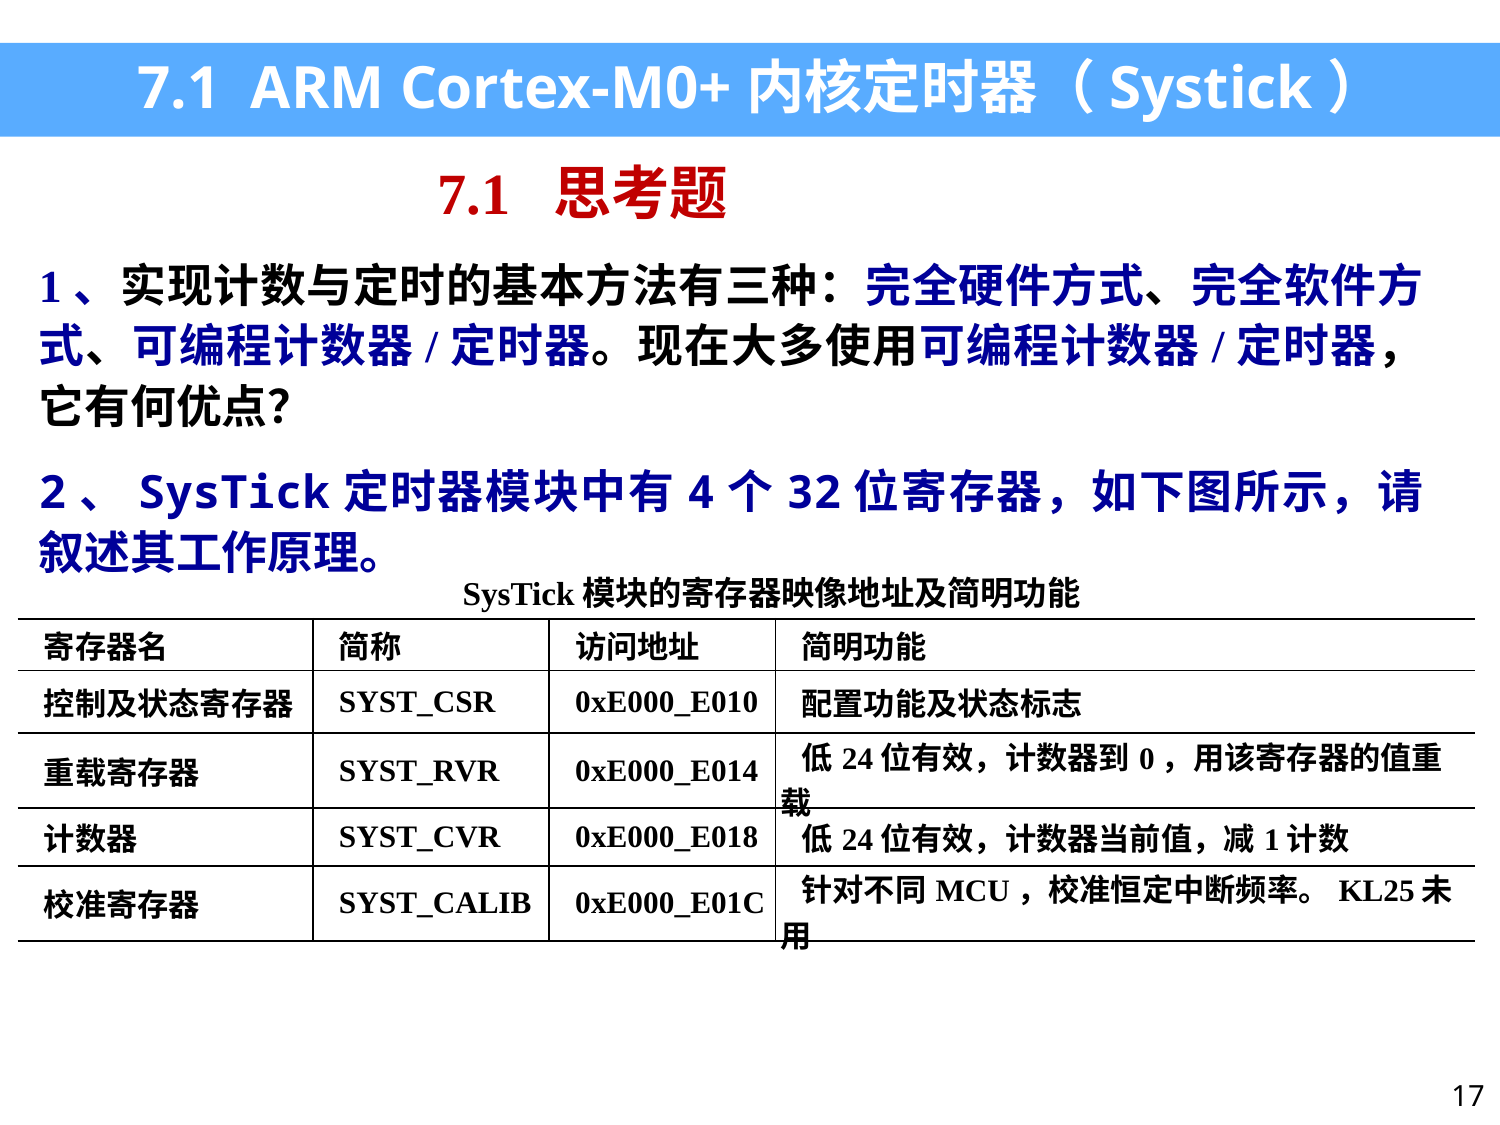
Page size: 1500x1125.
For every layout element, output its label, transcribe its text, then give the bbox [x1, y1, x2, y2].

table_cell 控制及状态寄存器 [18, 671, 312, 732]
text_box 7.1 思考题 [422, 149, 743, 234]
table_cell 计数器 [18, 809, 312, 865]
table_cell 针对不同MCU，校准恒定中断频率。KL25未用 [776, 867, 1475, 940]
table_cell 寄存器名 [18, 620, 312, 670]
table_cell 校准寄存器 [18, 867, 312, 940]
table_cell 配置功能及状态标志 [776, 671, 1475, 732]
table_cell 简明功能 [776, 620, 1475, 670]
table_cell SYST_CVR [314, 809, 548, 865]
text_box 1、实现计数与定时的基本方法有三种：完全硬件方式、完全软件方式、可编程计数器/定时器。现在大多使用可编程计数器/定时器，它有何优点？ 2、SysTick定时器模块中有4个32位寄存器，如下图所示，请叙述其工作原理。 [24, 243, 1438, 563]
table_cell 0xE000_E010 [550, 671, 775, 732]
table_cell 访问地址 [550, 620, 775, 670]
text_box 7.1 ARM Cortex-M0+内核定时器（Systick） [123, 42, 1400, 128]
table_cell SYST_CALIB [314, 867, 548, 940]
table_cell 0xE000_E018 [550, 809, 775, 865]
table_cell 重载寄存器 [18, 734, 312, 807]
table_cell 0xE000_E014 [550, 734, 775, 807]
table_cell SYST_RVR [314, 734, 548, 807]
table_cell 低24位有效，计数器当前值，减1计数 [776, 809, 1475, 865]
table_cell 低24位有效，计数器到0，用该寄存器的值重载 [776, 734, 1475, 807]
table_cell 0xE000_E01C [550, 867, 775, 940]
table_cell 简称 [314, 620, 548, 670]
table_header SysTick模块的寄存器映像地址及简明功能 [18, 563, 1475, 618]
slide_number 17 [1149, 1049, 1500, 1125]
table_cell SYST_CSR [314, 671, 548, 732]
